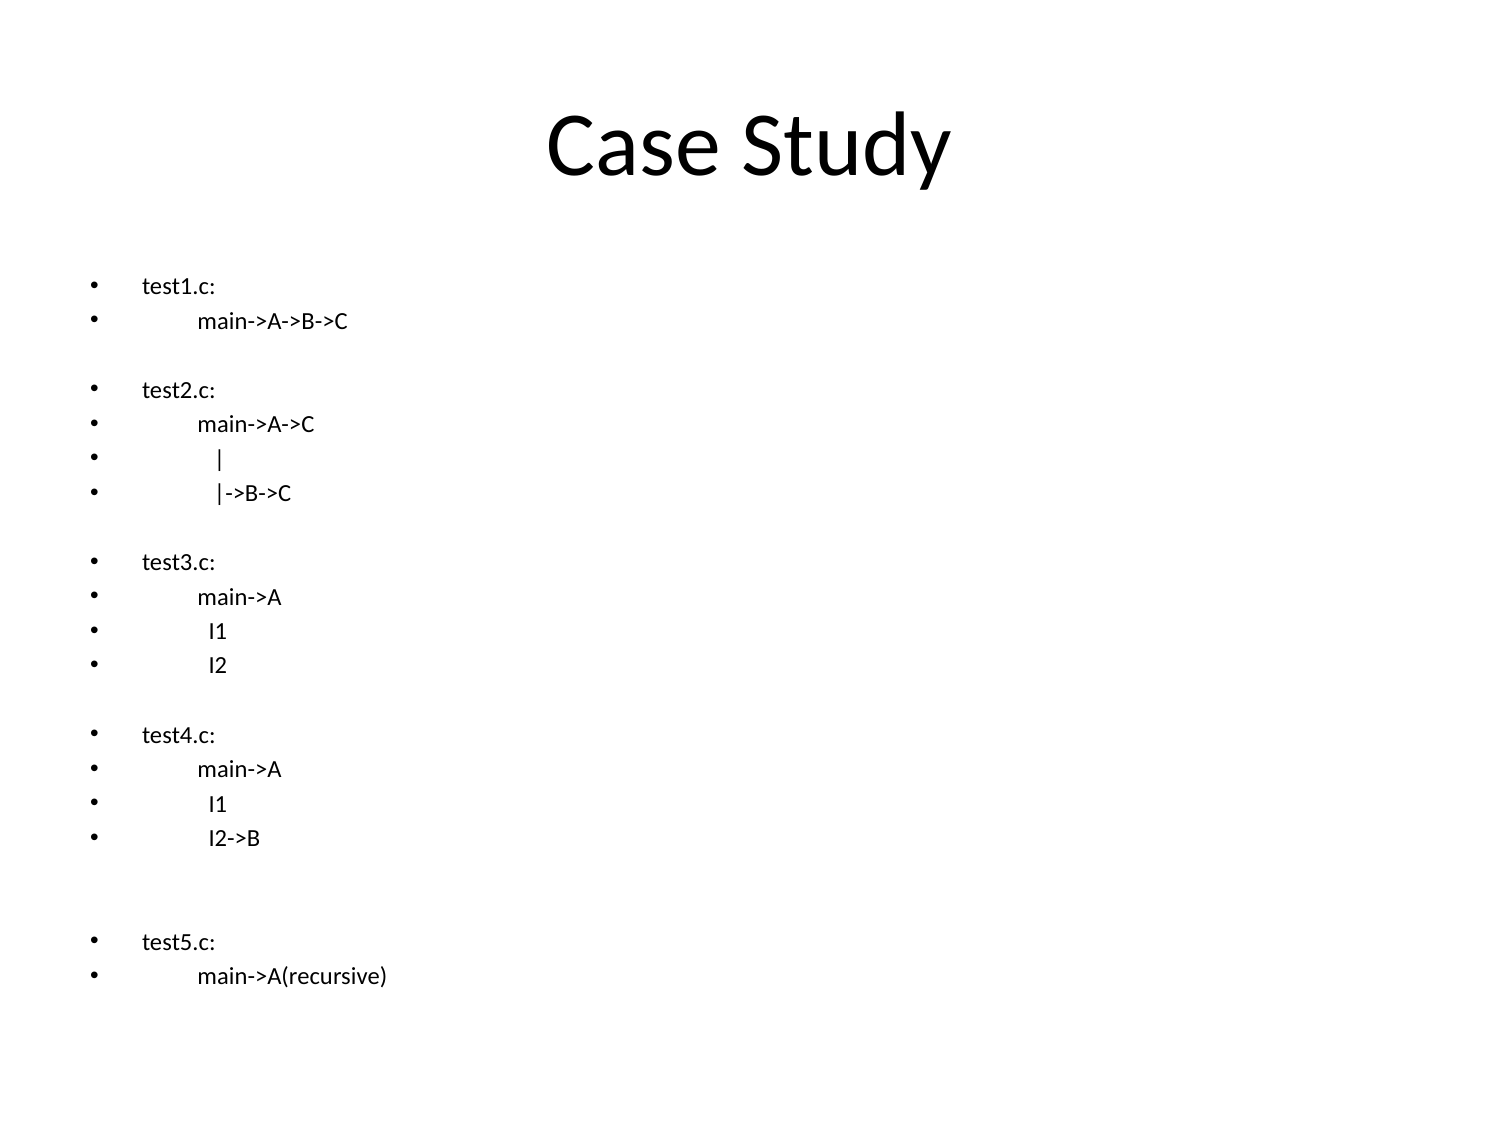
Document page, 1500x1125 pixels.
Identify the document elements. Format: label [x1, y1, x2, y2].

list [75, 262, 1425, 1005]
title [75, 45, 1425, 233]
